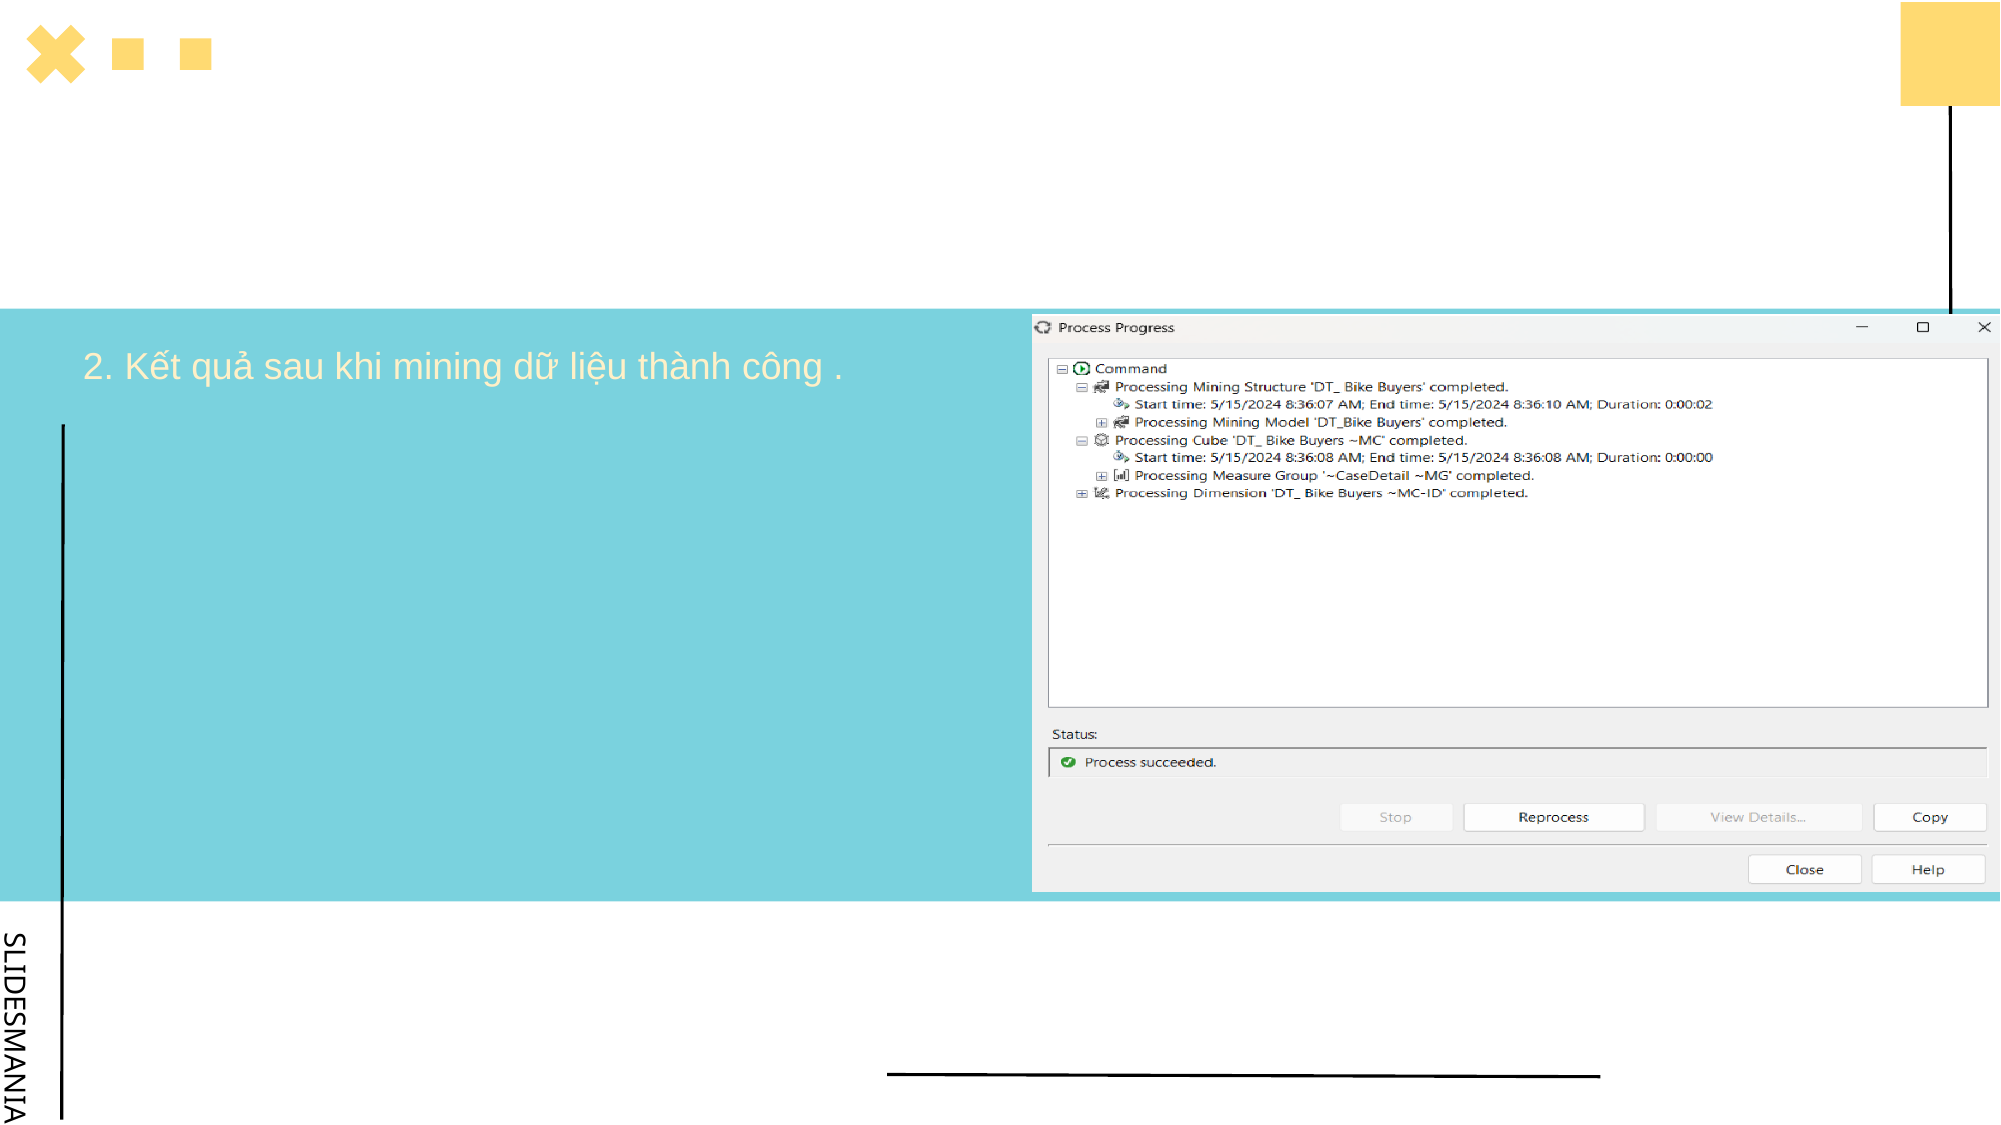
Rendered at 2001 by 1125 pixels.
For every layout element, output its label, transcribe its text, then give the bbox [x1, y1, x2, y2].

text_box 2. Kết quả sau khi mining dữ liệu thành công . [68, 334, 1000, 442]
picture [1032, 314, 2000, 892]
